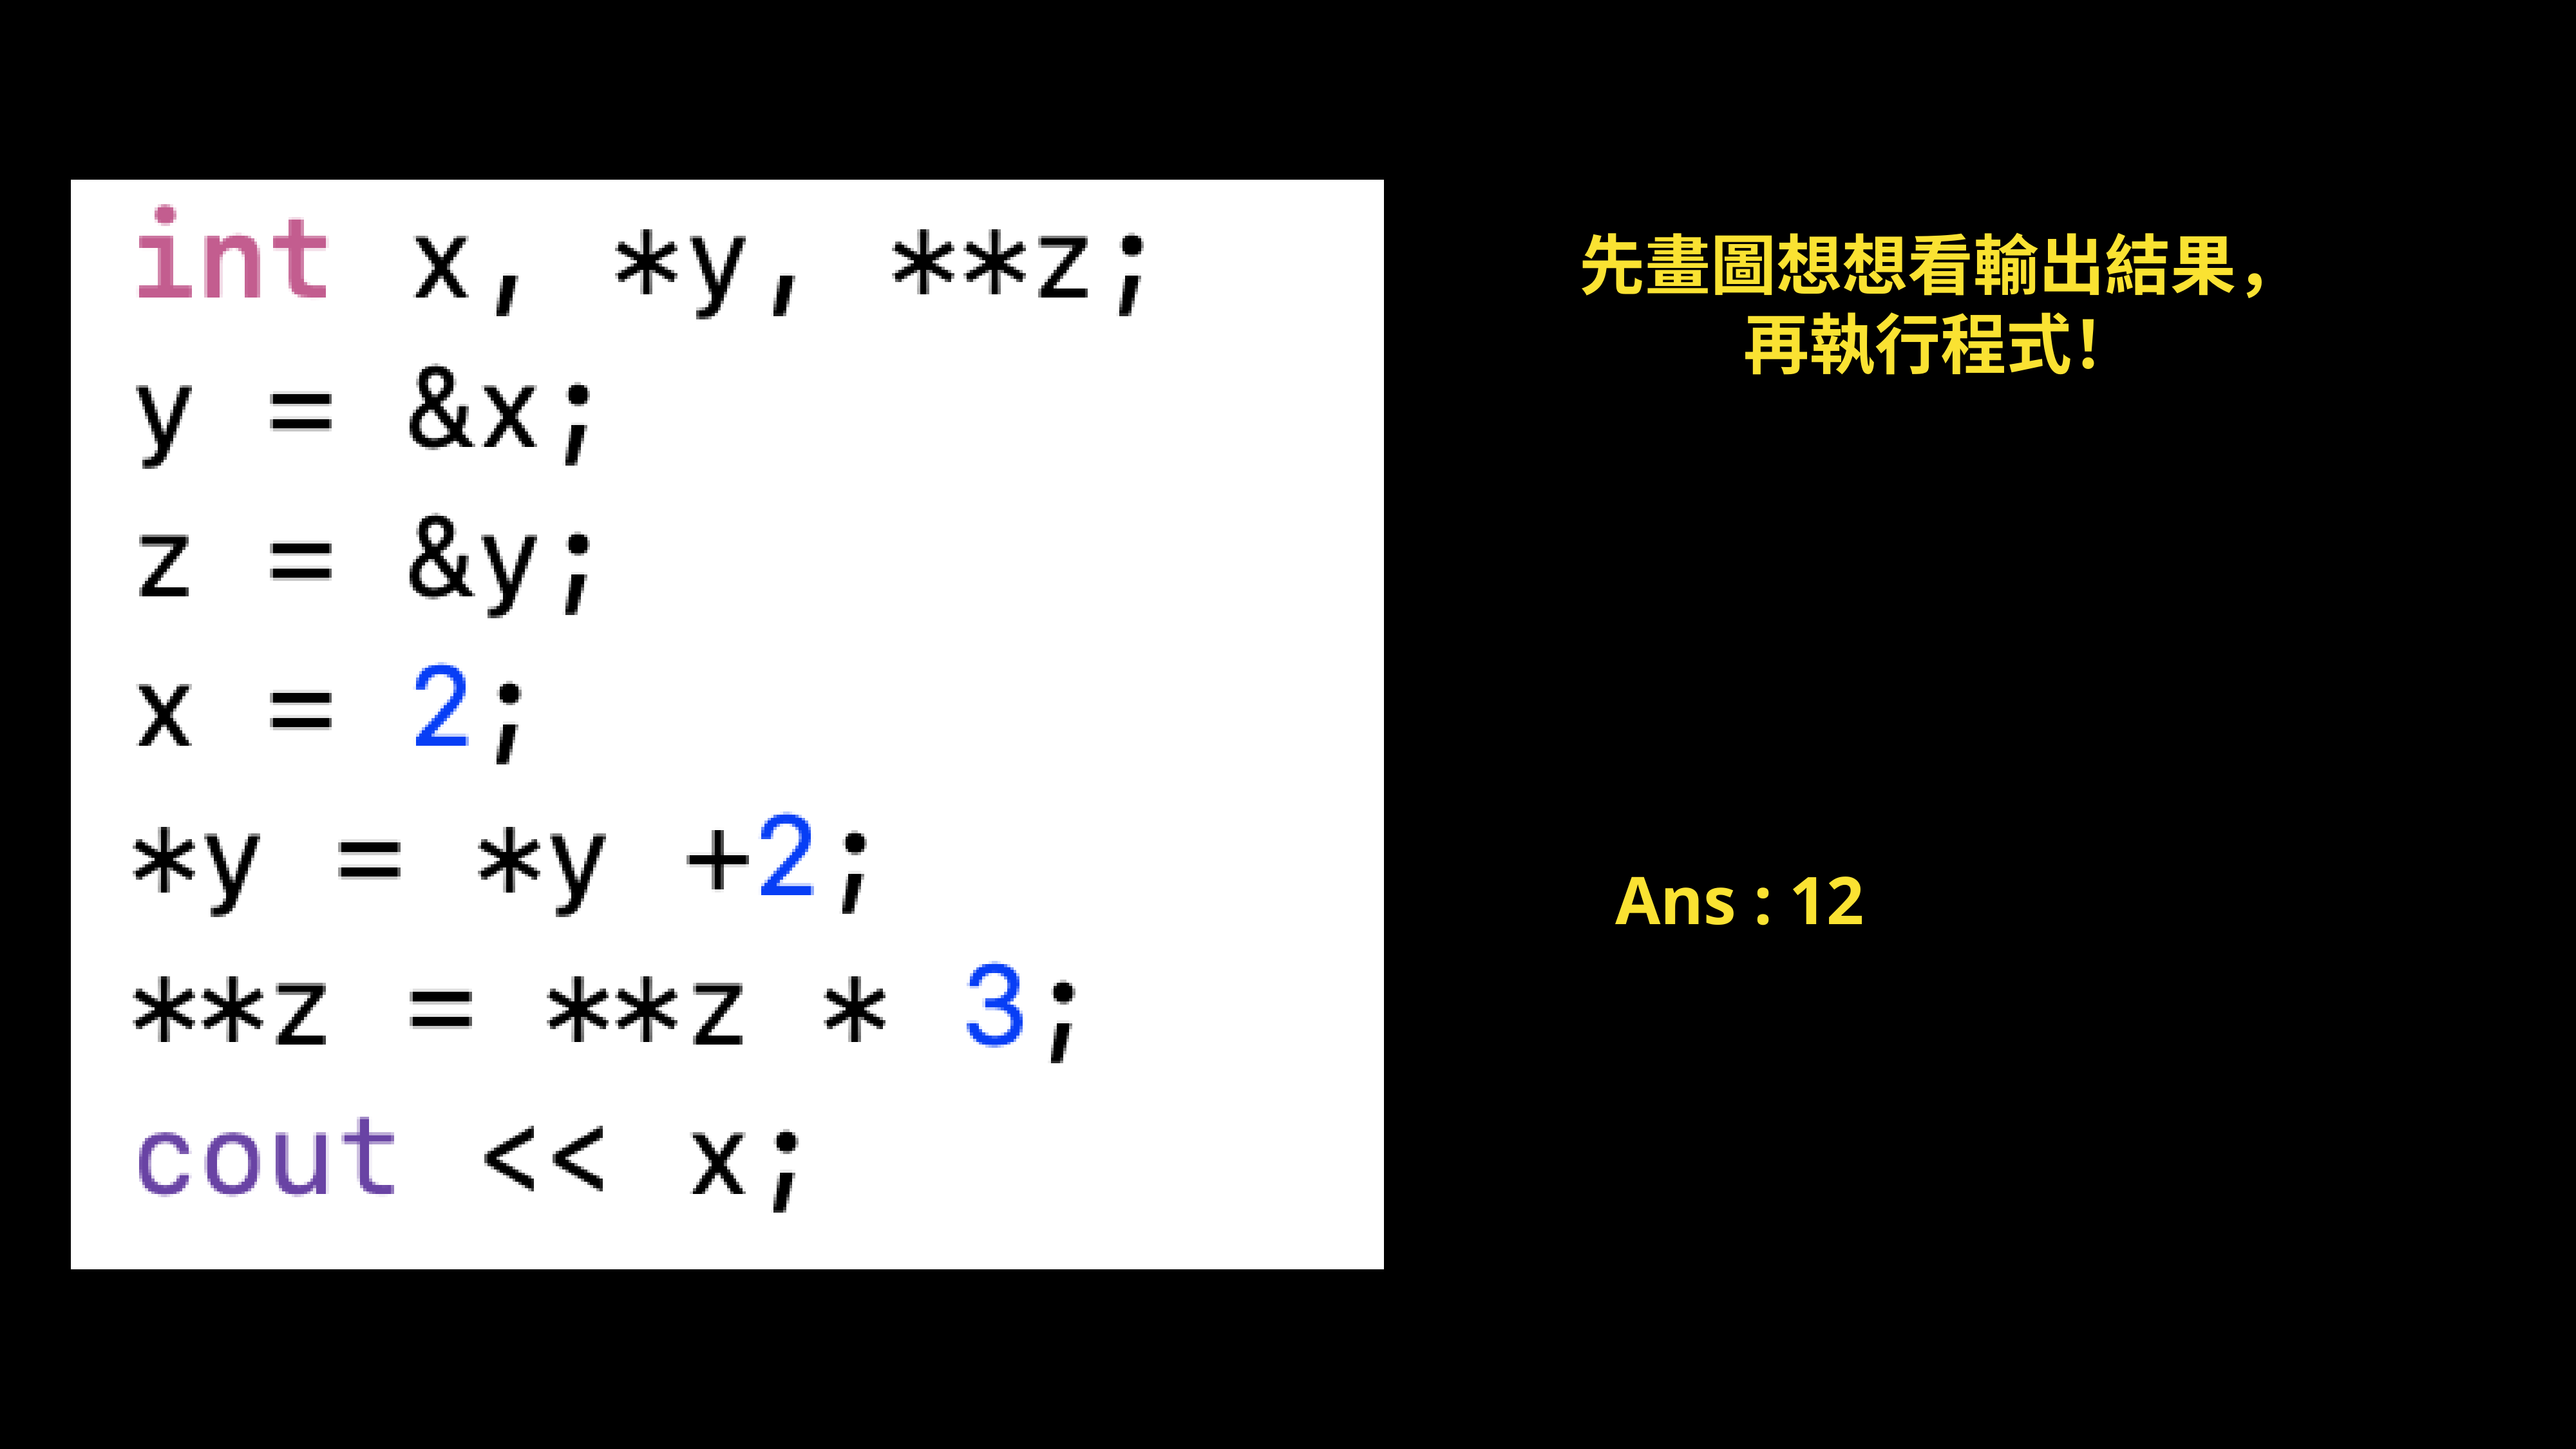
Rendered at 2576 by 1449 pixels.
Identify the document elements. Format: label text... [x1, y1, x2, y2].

text_box Ans : 12 [1609, 853, 1888, 943]
picture [71, 180, 1384, 1269]
text_box 先畫圖想想看輸出結果， 再執行程式！ [1574, 218, 2308, 387]
